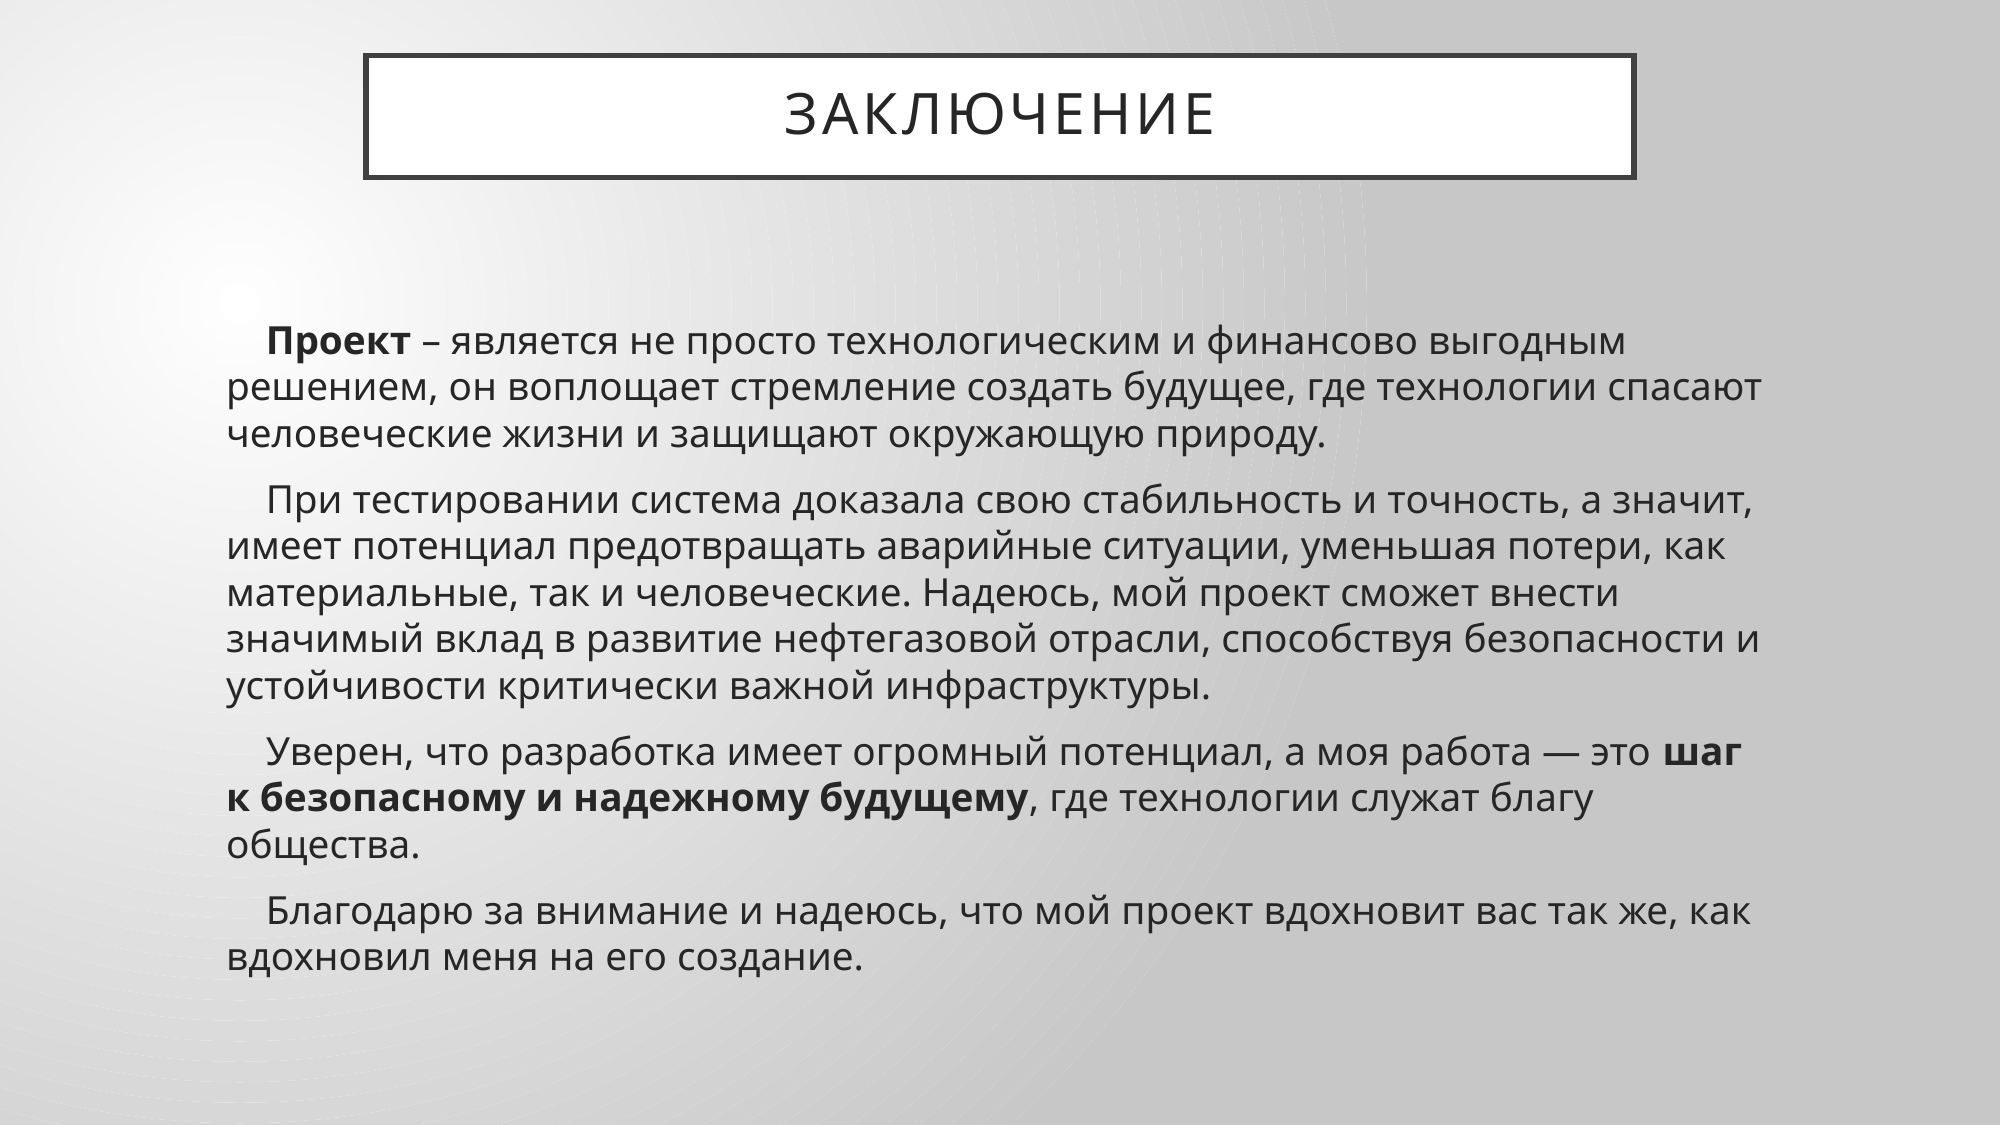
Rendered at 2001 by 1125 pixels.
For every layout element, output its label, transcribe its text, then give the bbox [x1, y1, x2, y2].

list Проект – является не просто технологическим и финансово выгодным решением, он воплощает стремление создать будущее, где технологии спасают человеческие жизни и защищают окружающую природу. При тестировании система доказала свою стабильность и точность, а значит, имеет потенциал предотвращать аварийные ситуации, уменьшая потери, как материальные, так и человеческие. Надеюсь, мой проект сможет внести значимый вклад в развитие нефтегазовой отрасли, способствуя безопасности и устойчивости критически важной инфраструктуры. Уверен, что разработка имеет огромный потенциал, а моя работа — это шаг к безопасному и надежному будущему, где технологии служат благу общества. Благодарю за внимание и надеюсь, что мой проект вдохновит вас так же, как вдохновил меня на его создание. [210, 308, 1790, 997]
title Заключение [363, 53, 1637, 180]
